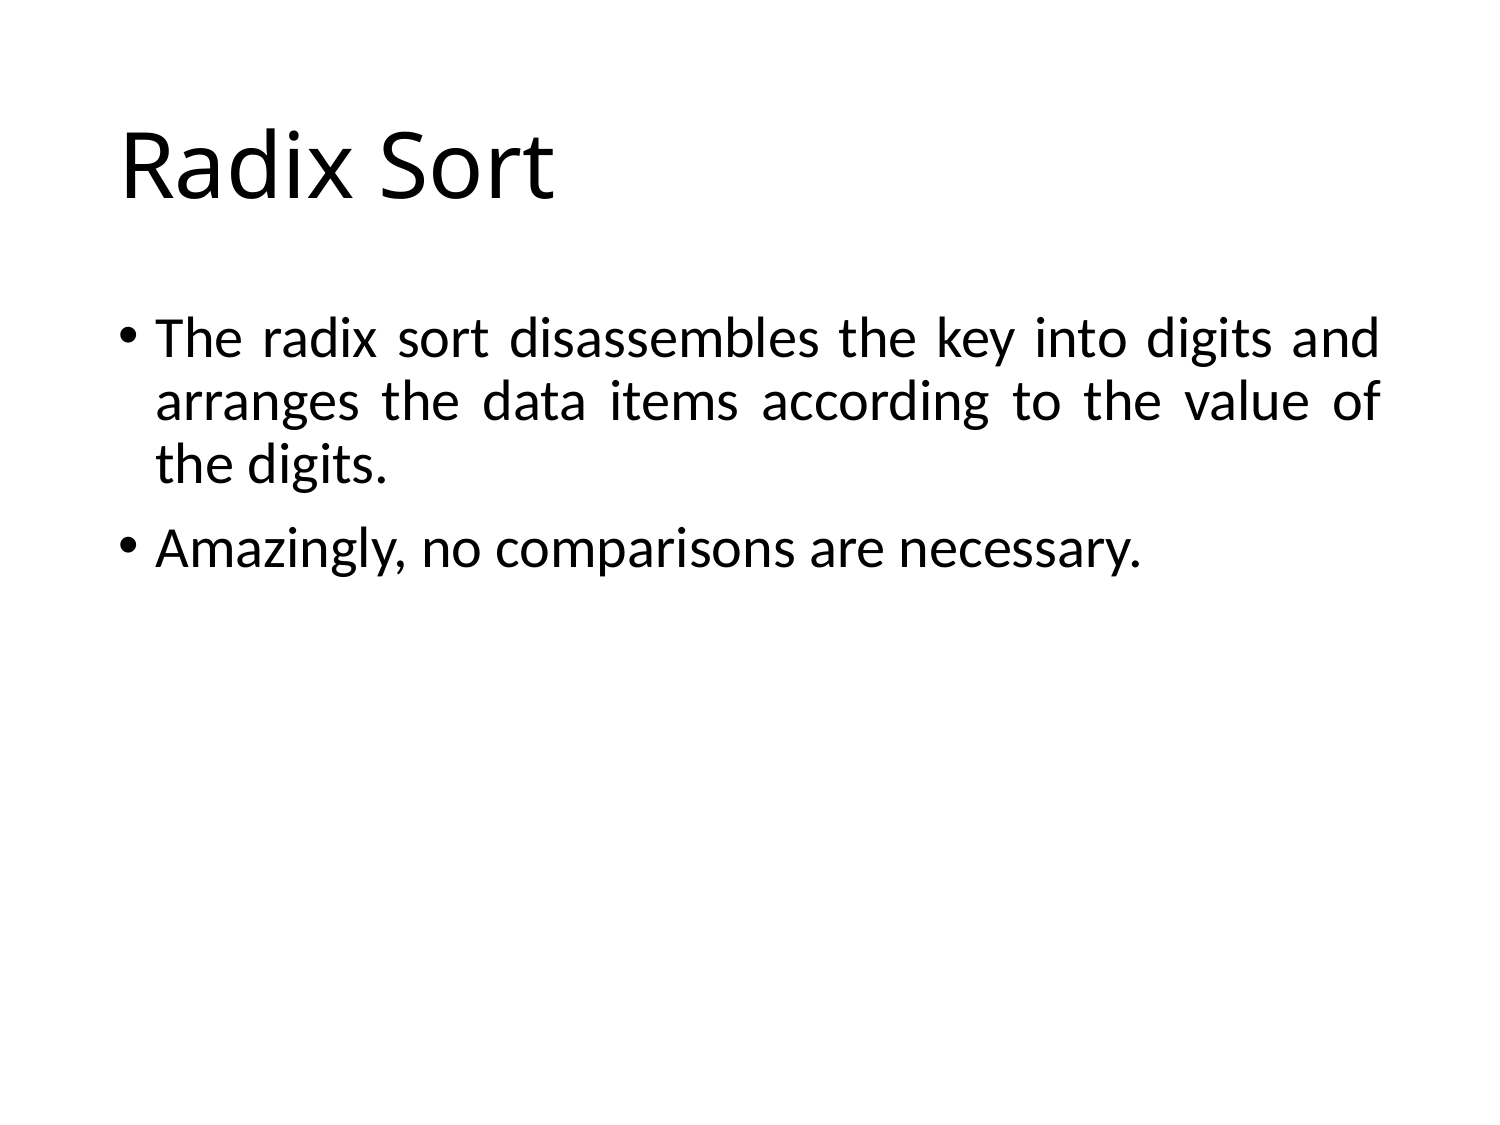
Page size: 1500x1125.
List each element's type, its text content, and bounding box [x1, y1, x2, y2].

title Radix Sort [103, 59, 1397, 278]
list The radix sort disassembles the key into digits and arranges the data items according to the value of the digits. Amazingly, no comparisons are necessary. [103, 299, 1397, 1014]
